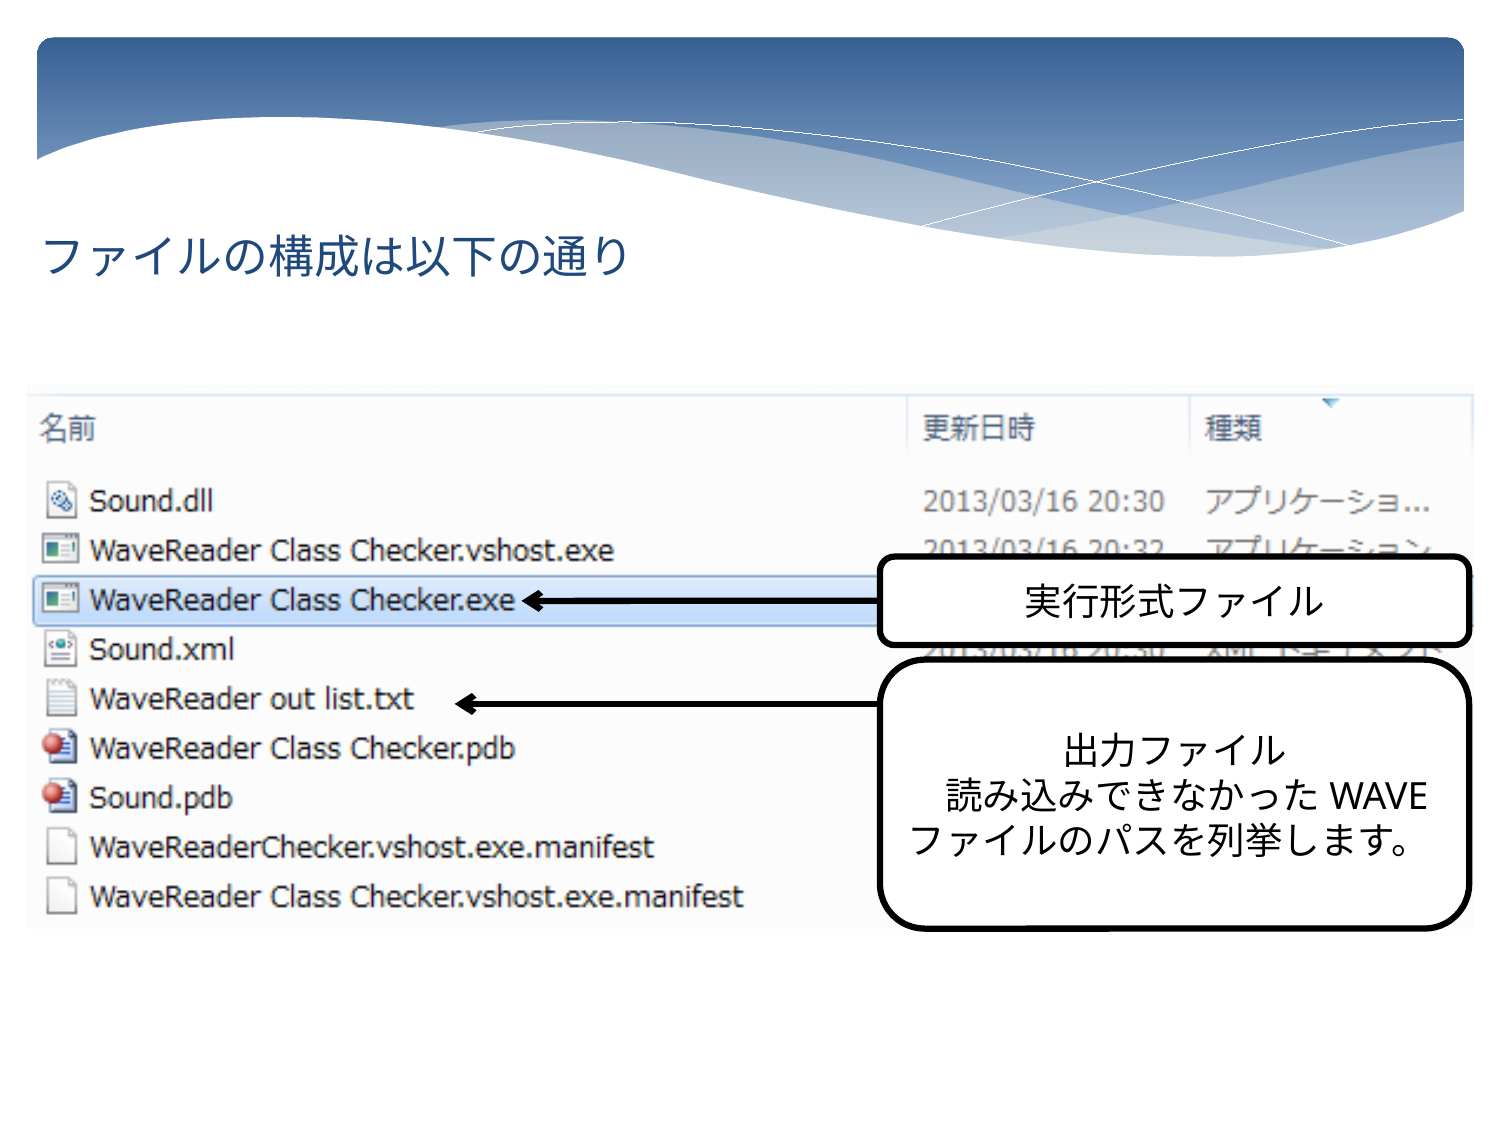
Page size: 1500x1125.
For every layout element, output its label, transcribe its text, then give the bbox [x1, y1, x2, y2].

text_box ファイルの構成は以下の通り [25, 219, 1483, 480]
picture [26, 385, 1474, 929]
